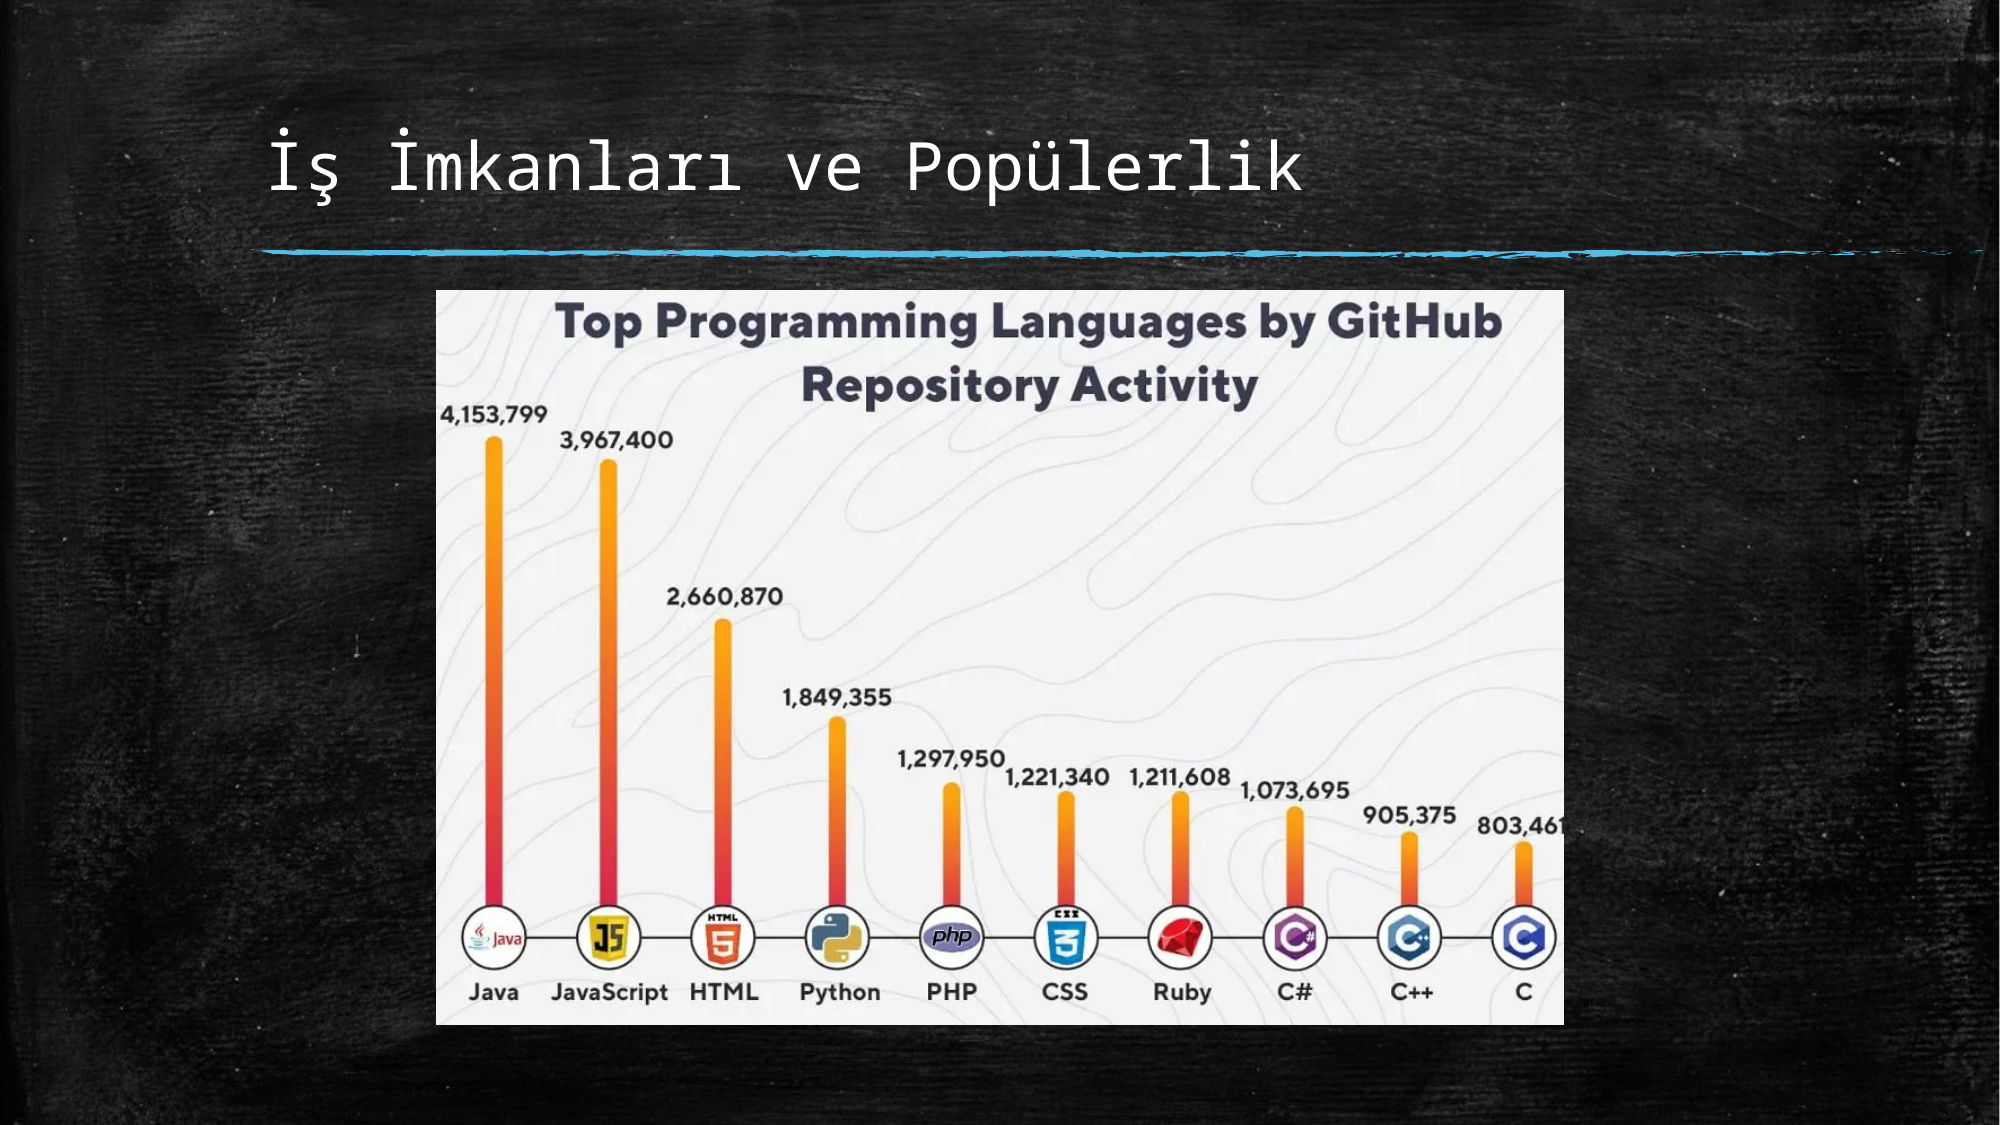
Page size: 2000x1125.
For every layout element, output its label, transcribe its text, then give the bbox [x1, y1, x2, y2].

title İş İmkanları ve Popülerlik [249, 45, 1750, 213]
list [435, 290, 1564, 1025]
